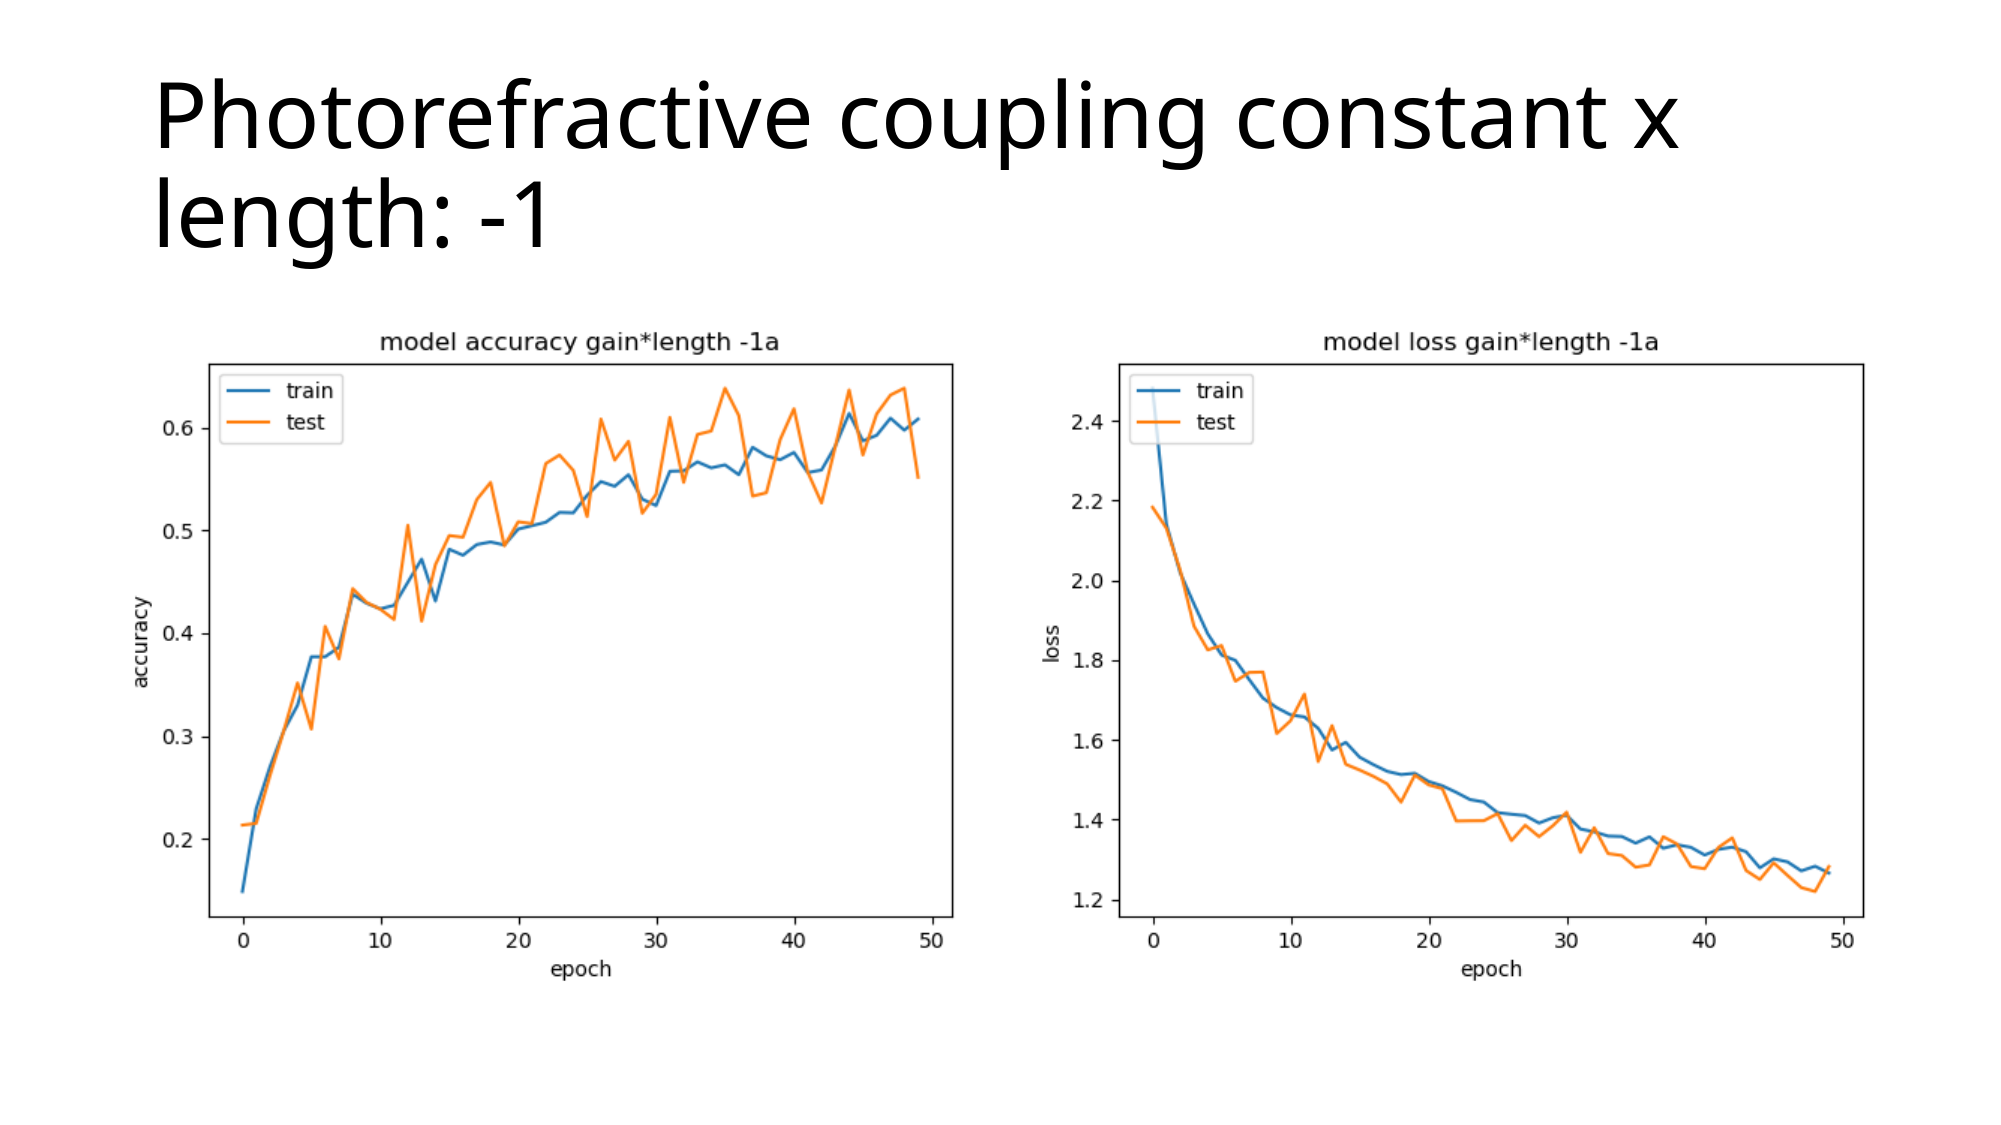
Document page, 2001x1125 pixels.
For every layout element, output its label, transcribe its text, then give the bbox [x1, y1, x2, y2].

title Photorefractive coupling constant x length: -1 [137, 59, 1863, 277]
picture [89, 277, 1959, 997]
